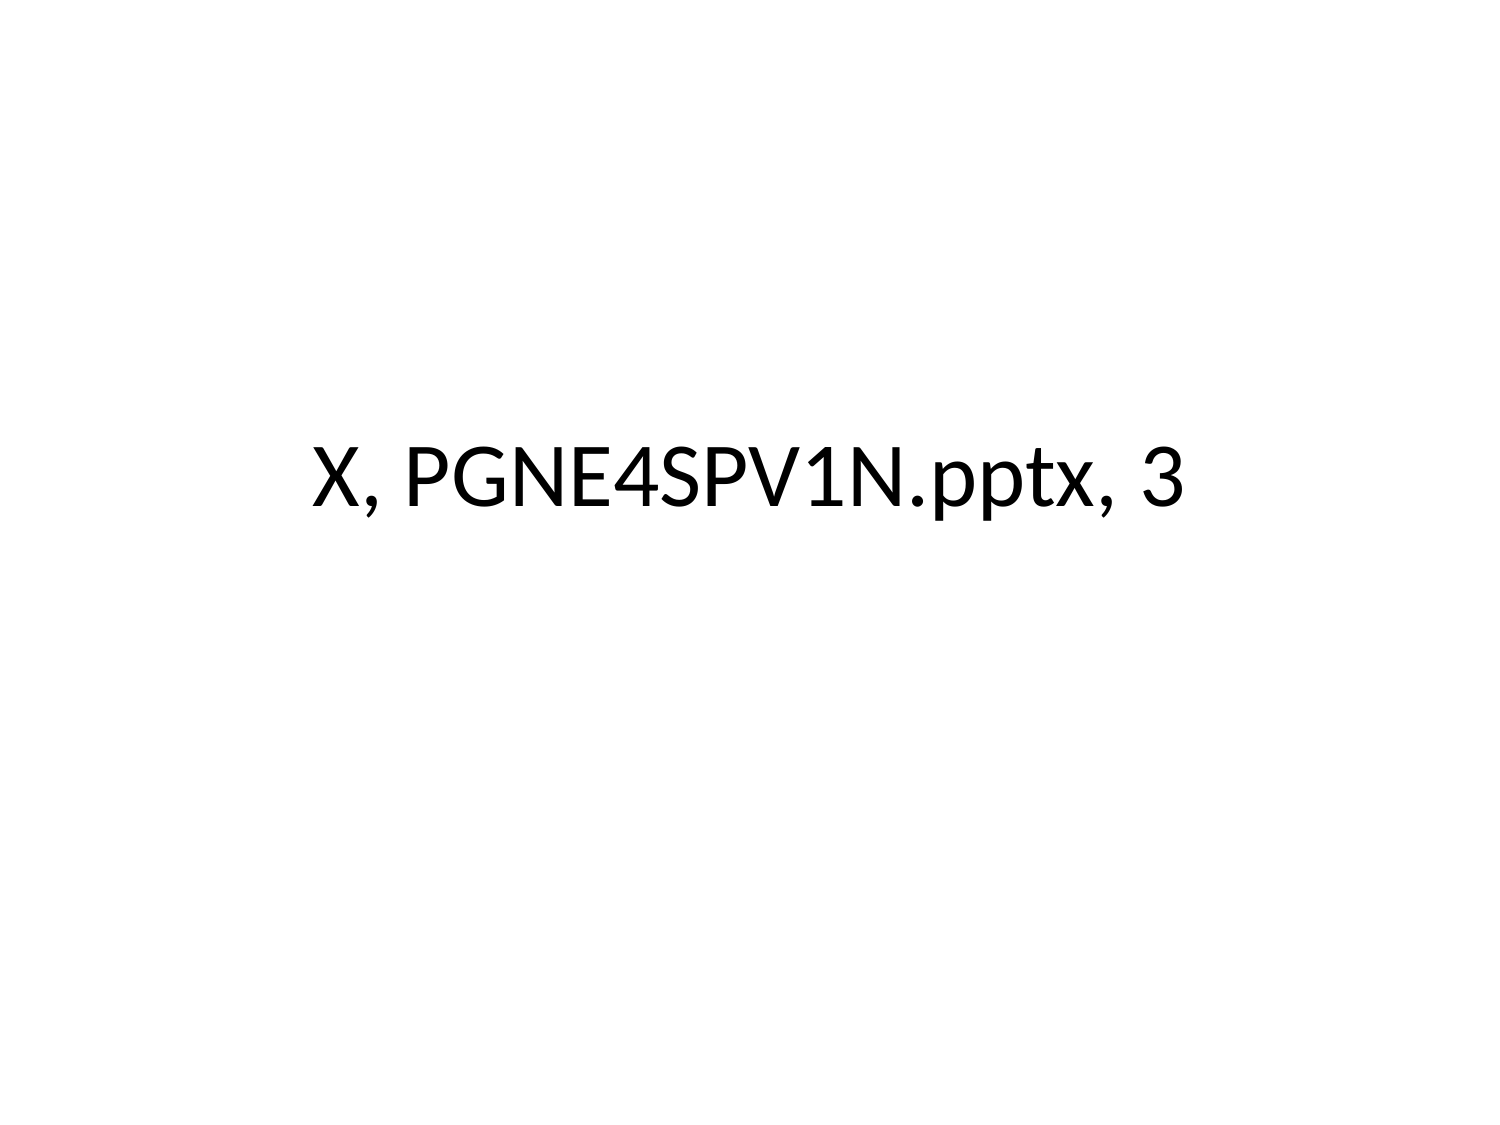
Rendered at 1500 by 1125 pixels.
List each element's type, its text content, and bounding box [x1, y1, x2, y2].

title X, PGNE4SPV1N.pptx, 3 [112, 349, 1388, 591]
